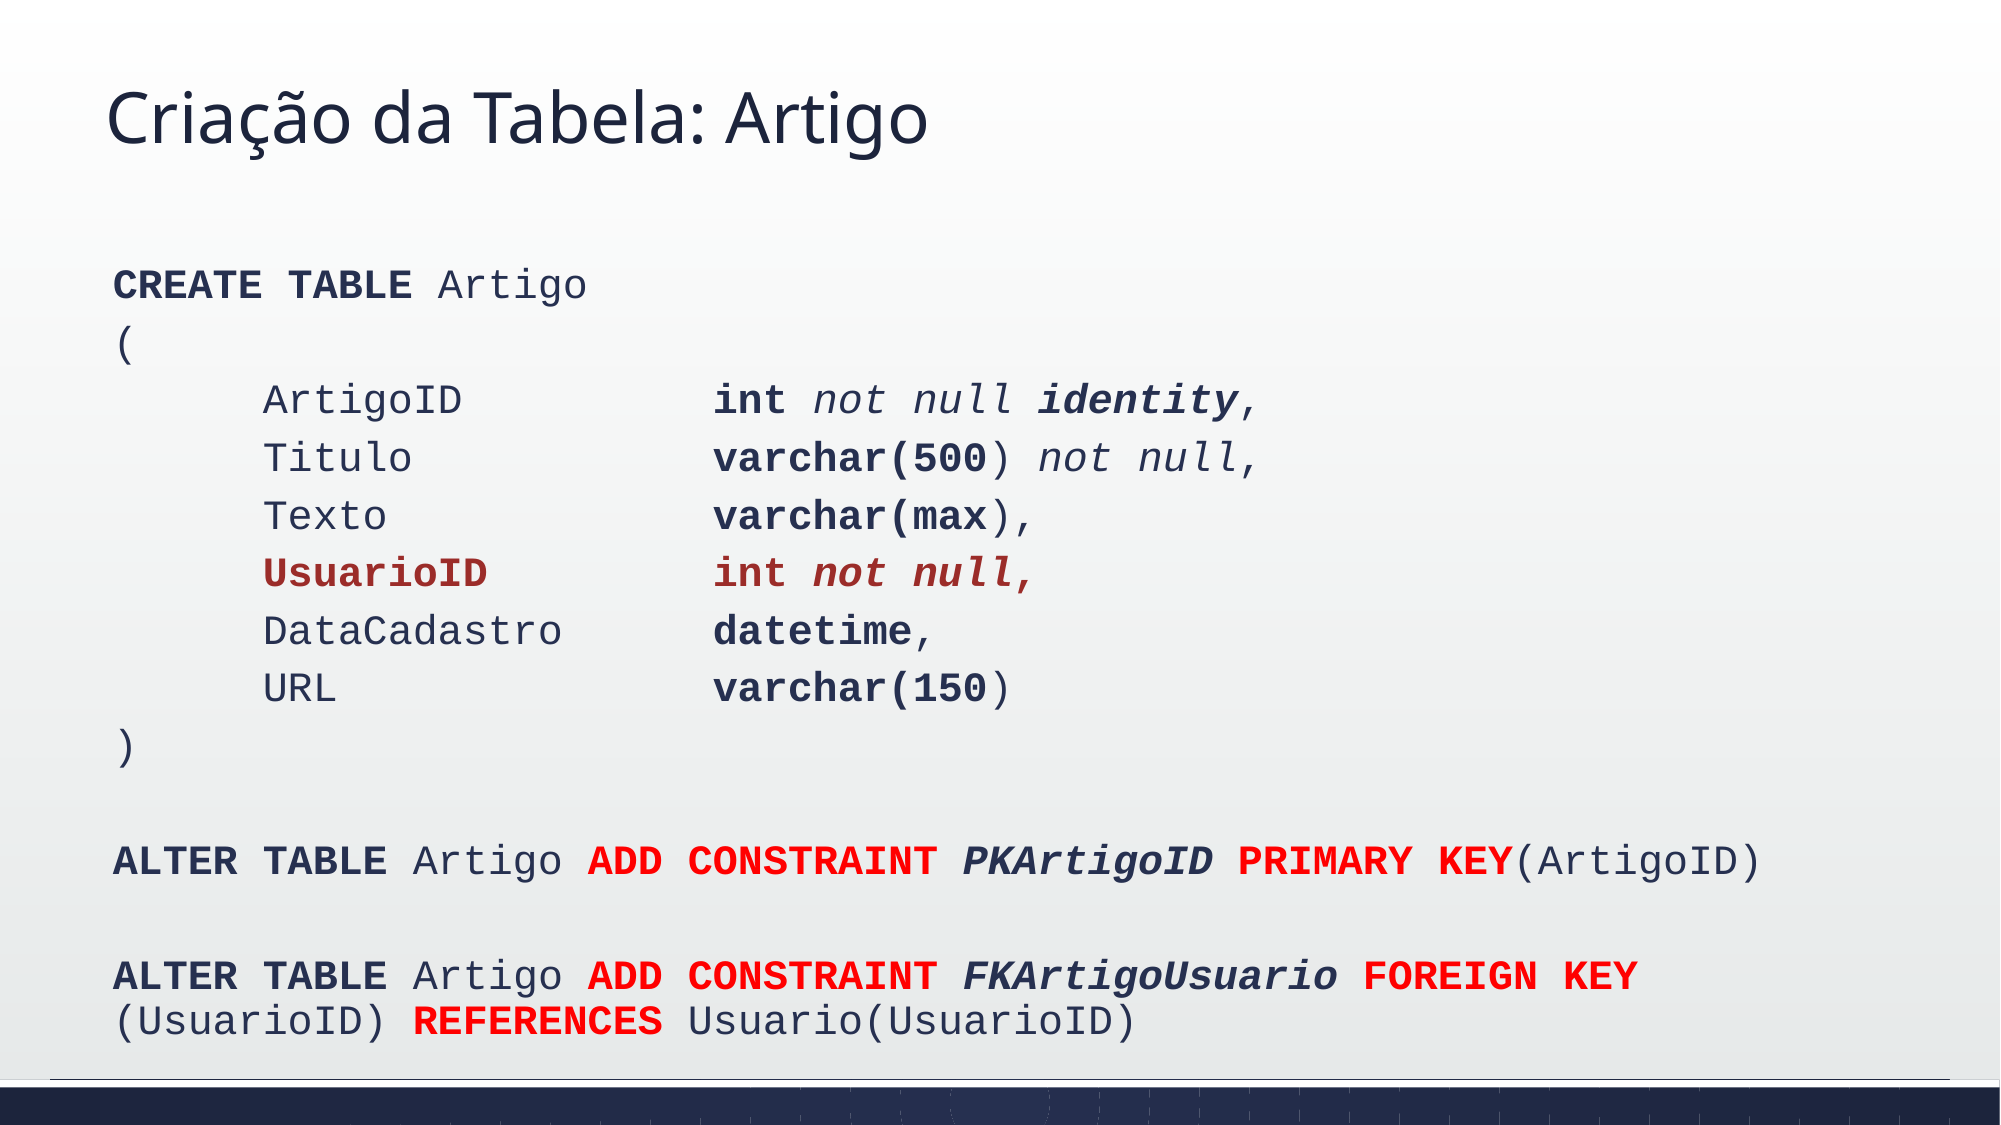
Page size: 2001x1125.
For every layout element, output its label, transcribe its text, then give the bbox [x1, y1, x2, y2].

title Criação da Tabela: Artigo [90, 19, 1910, 222]
list CREATE TABLE Artigo ( ArtigoID int not null identity, Titulo varchar(500) not null, Texto varchar(max), UsuarioID int not null, DataCadastro datetime, URL varchar(150) ) ALTER TABLE Artigo ADD CONSTRAINT PKArtigoID PRIMARY KEY(ArtigoID) ALTER TABLE Artigo ADD CONSTRAINT FKArtigoUsuario FOREIGN KEY (UsuarioID) REFERENCES Usuario(UsuarioID) [90, 255, 1910, 1059]
